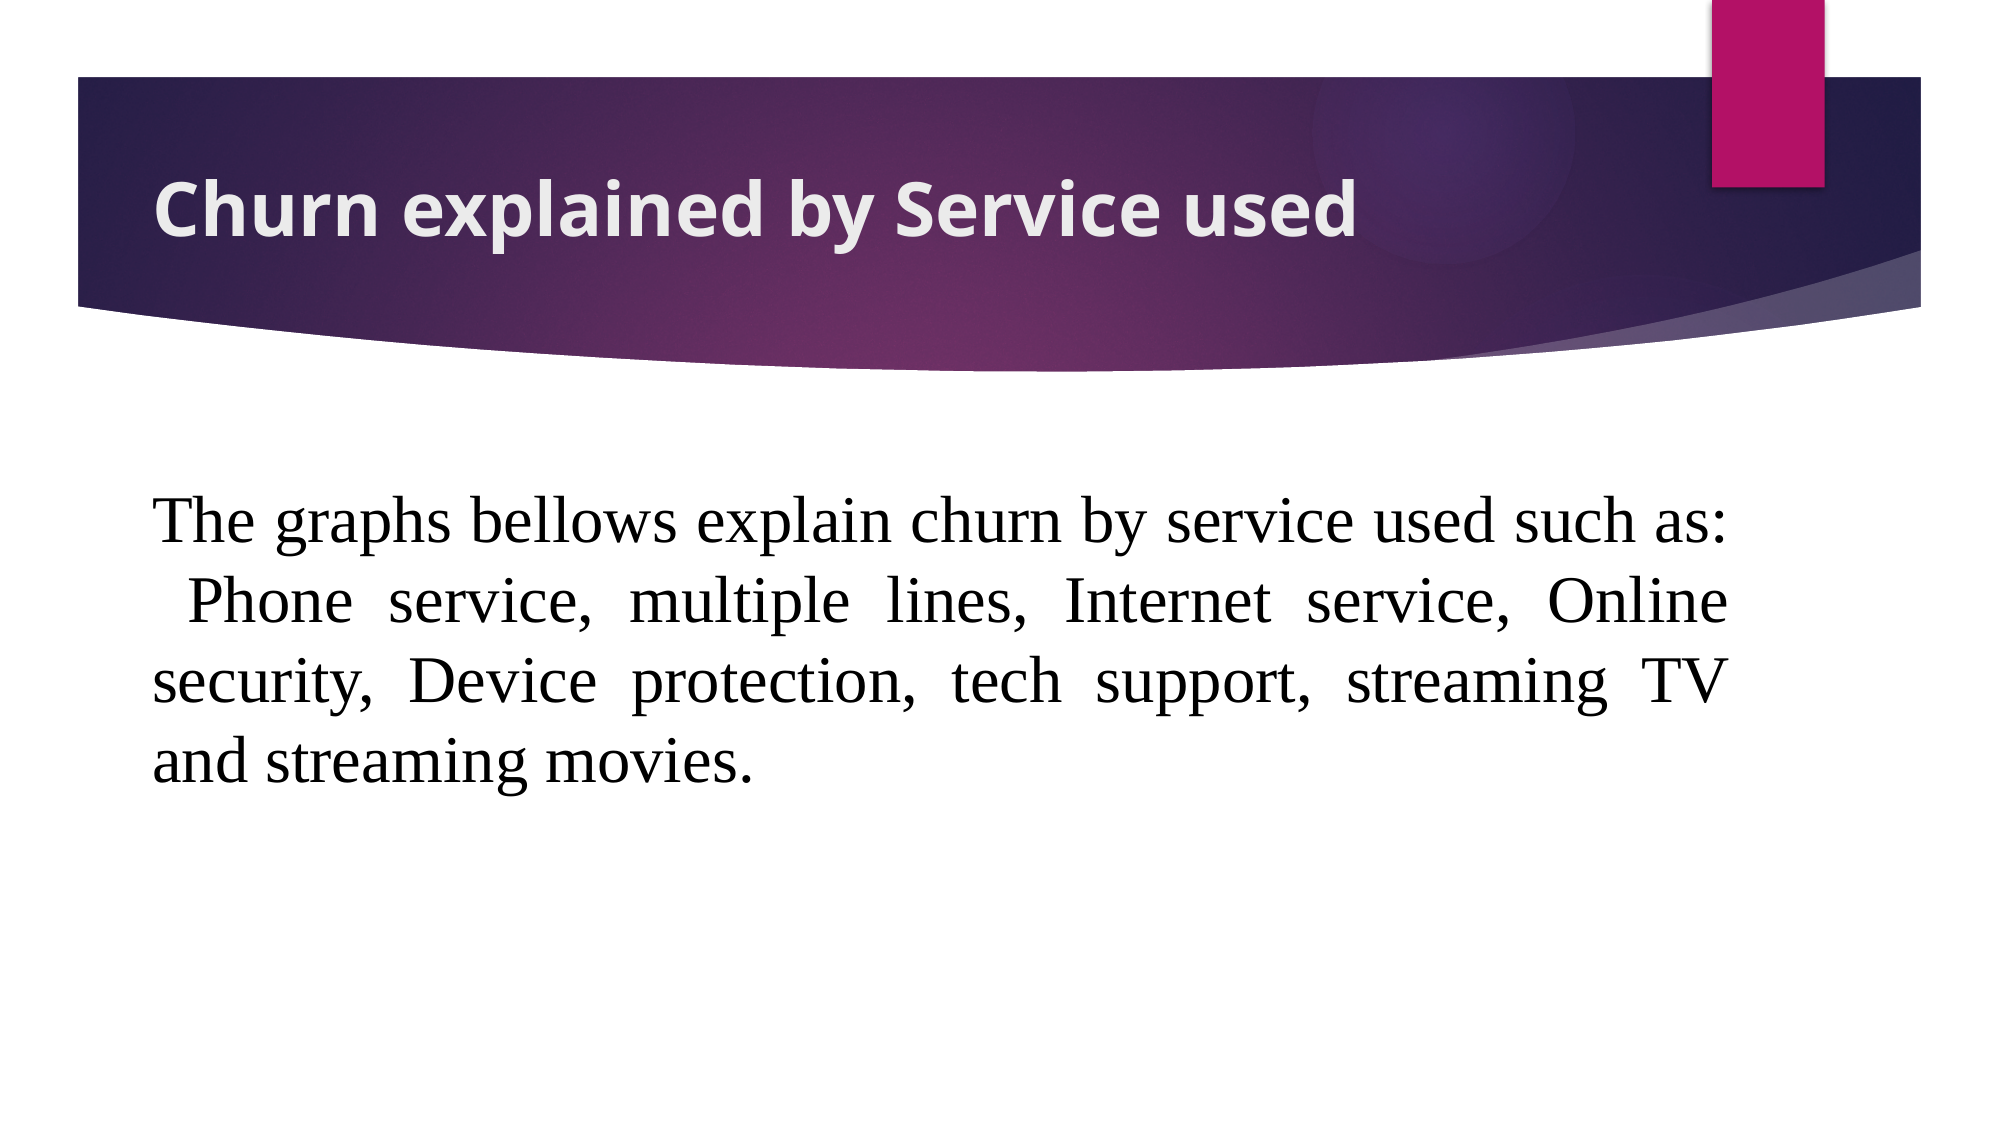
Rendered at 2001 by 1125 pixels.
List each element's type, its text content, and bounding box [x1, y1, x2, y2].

text_box The graphs bellows explain churn by service used such as: Phone service, multiple lines, Internet service, Online security, Device protection, tech support, streaming TV and streaming movies. [137, 468, 1747, 804]
title Churn explained by Service used [137, 98, 1863, 316]
